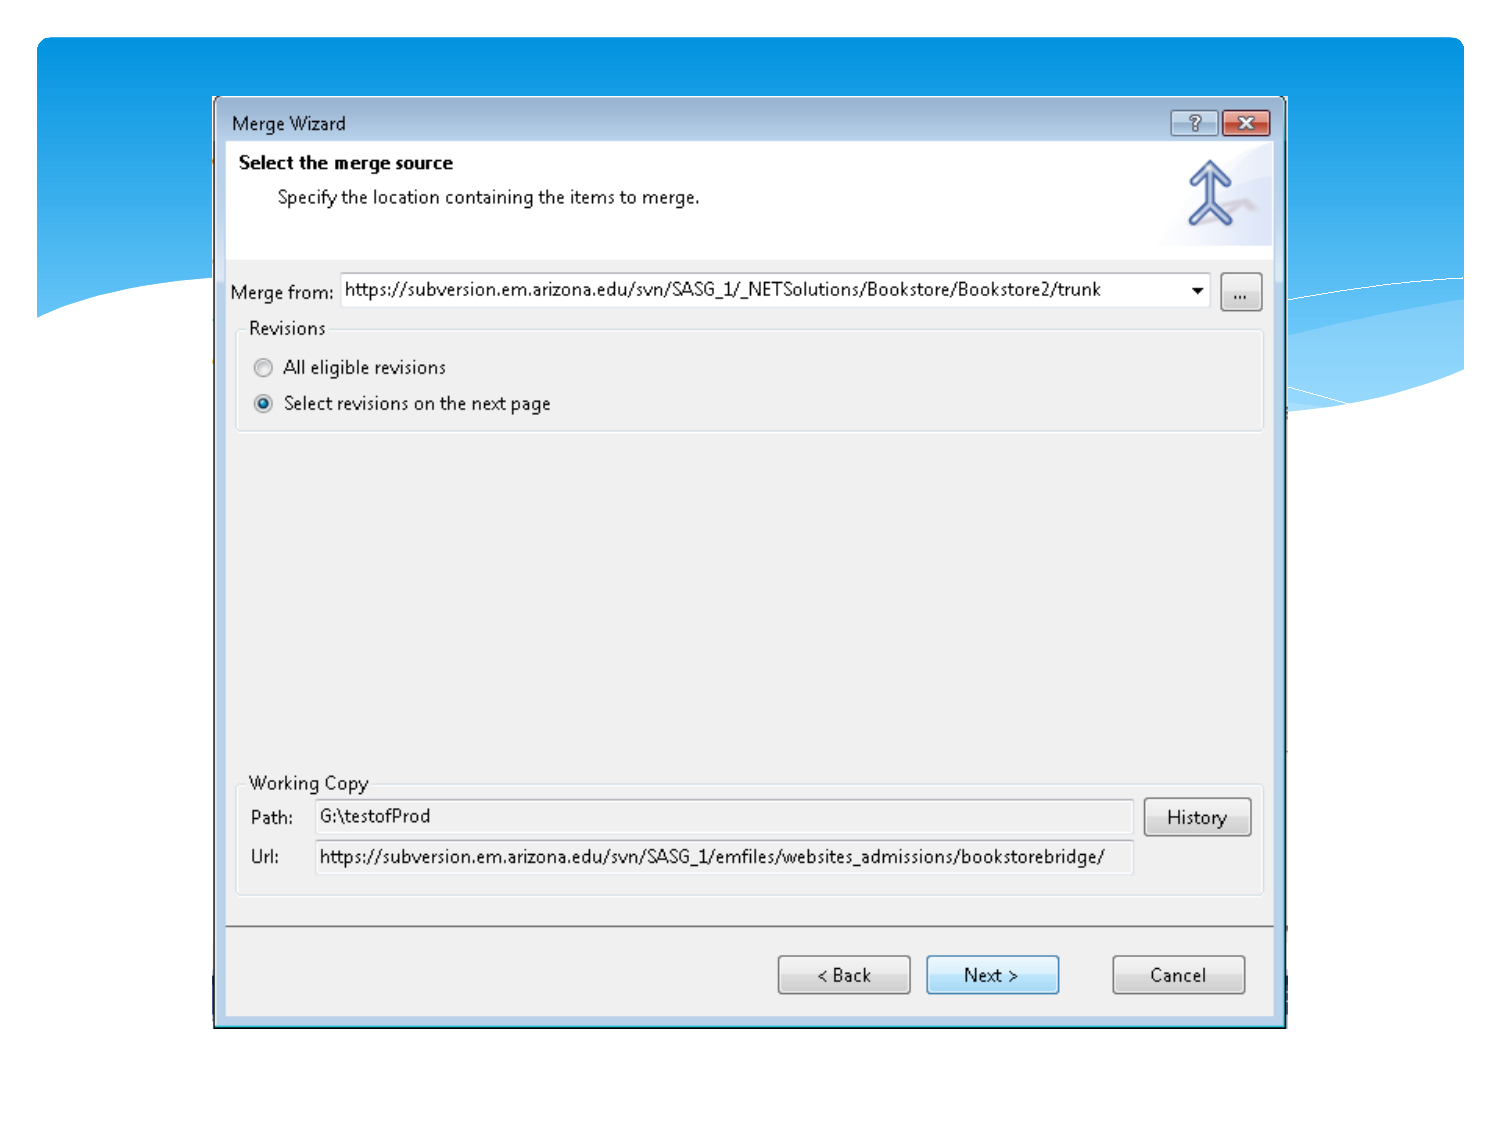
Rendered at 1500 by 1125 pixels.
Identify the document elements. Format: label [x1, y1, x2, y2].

picture [212, 95, 1288, 1030]
